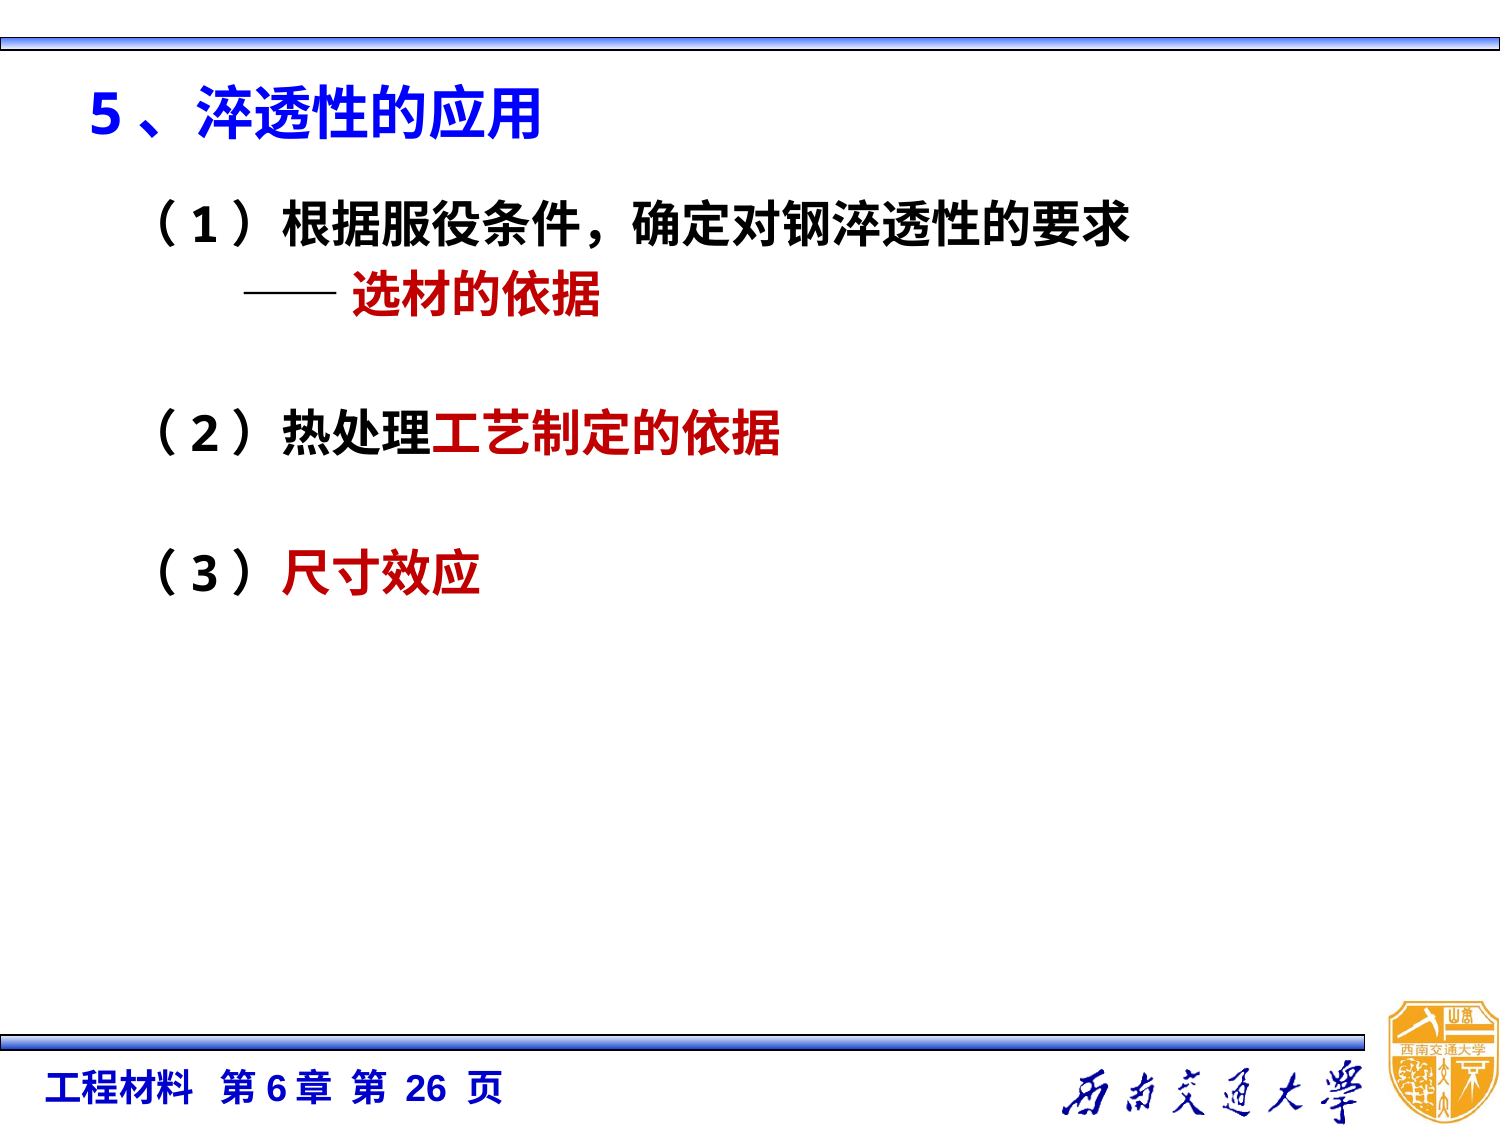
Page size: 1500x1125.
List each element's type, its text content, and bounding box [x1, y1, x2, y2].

picture [1387, 999, 1500, 1125]
picture [1062, 1059, 1363, 1125]
title 5、淬透性的应用 [75, 68, 1425, 185]
list （1）根据服役条件，确定对钢淬透性的要求 ——选材的依据 （2）热处理工艺制定的依据 （3）尺寸效应 [112, 184, 1388, 1001]
